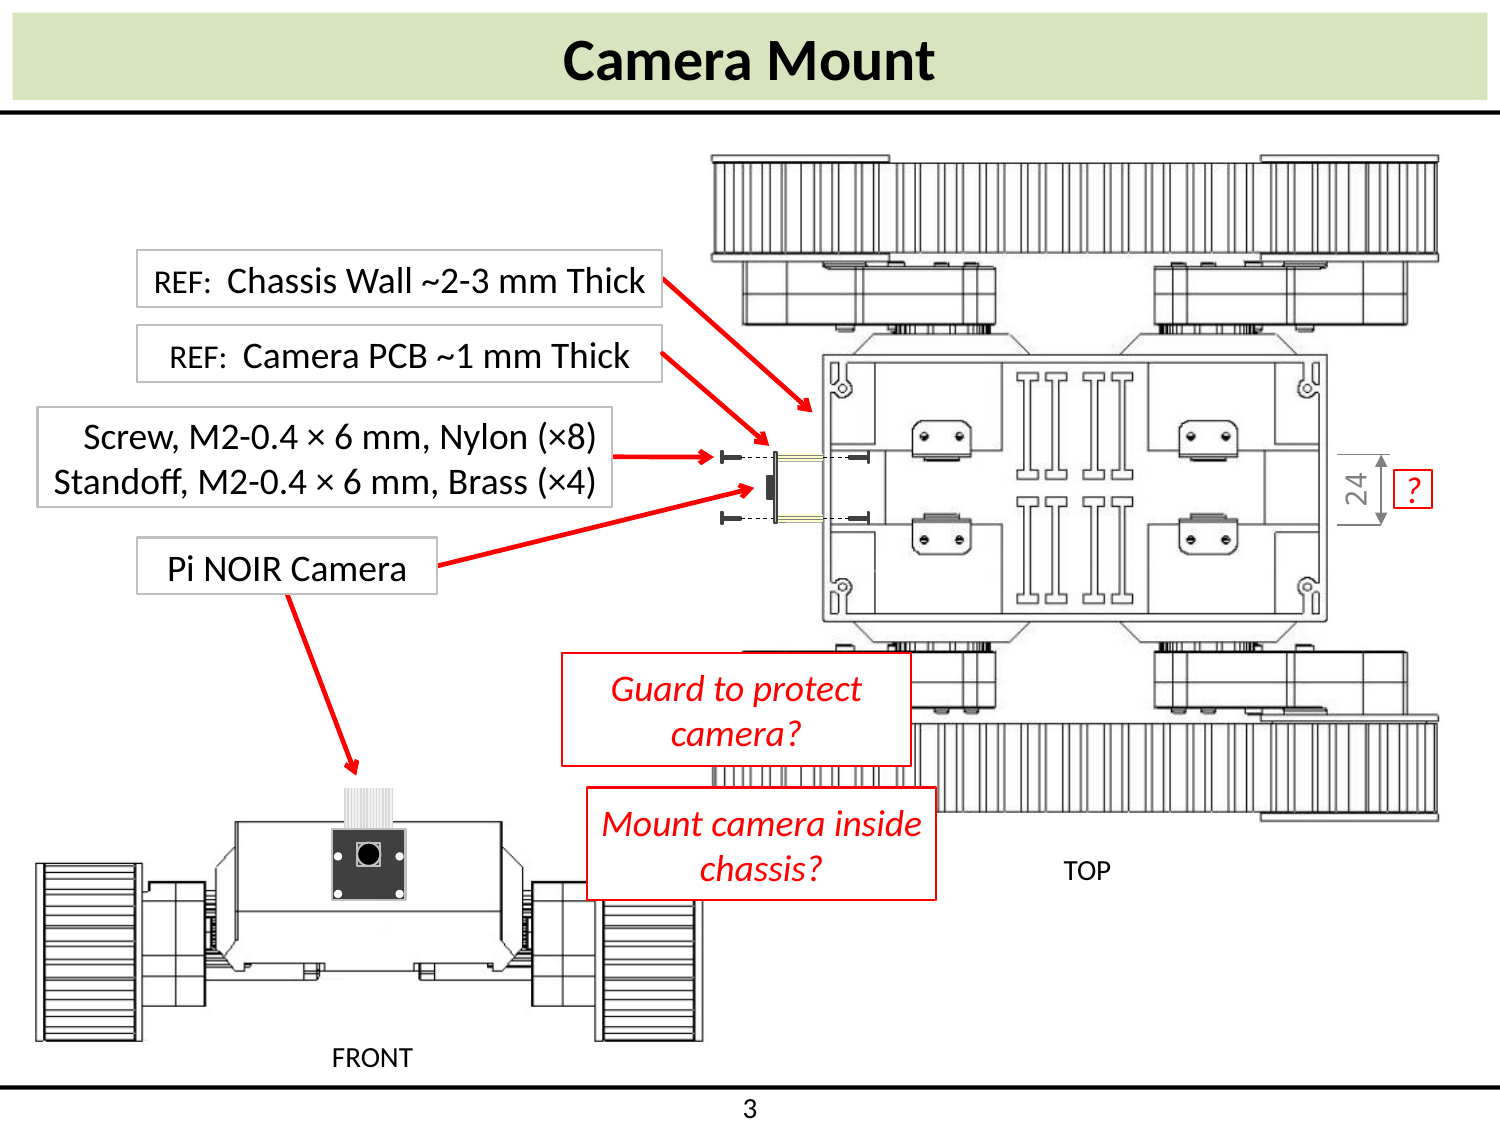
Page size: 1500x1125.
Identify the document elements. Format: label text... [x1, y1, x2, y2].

title Camera Mount [12, 12, 1488, 100]
text_box REF: Chassis Wall ~2-3 mm Thick [135, 248, 657, 309]
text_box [24, 787, 713, 1076]
text_box Pi NOIR Camera [135, 535, 439, 597]
text_box Screw, M2-0.4 × 6 mm, Nylon (×8) Standoff, M2-0.4 × 6 mm, Brass (×4) [35, 405, 615, 509]
text_box Mount camera inside chassis? [716, 835, 938, 902]
text_box REF: Camera PCB ~1 mm Thick [135, 323, 657, 384]
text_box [662, 152, 1442, 826]
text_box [436, 487, 755, 567]
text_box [662, 353, 770, 447]
text_box TOP [938, 848, 1239, 890]
text_box Guard to protect camera? [560, 651, 657, 768]
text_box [286, 594, 357, 776]
